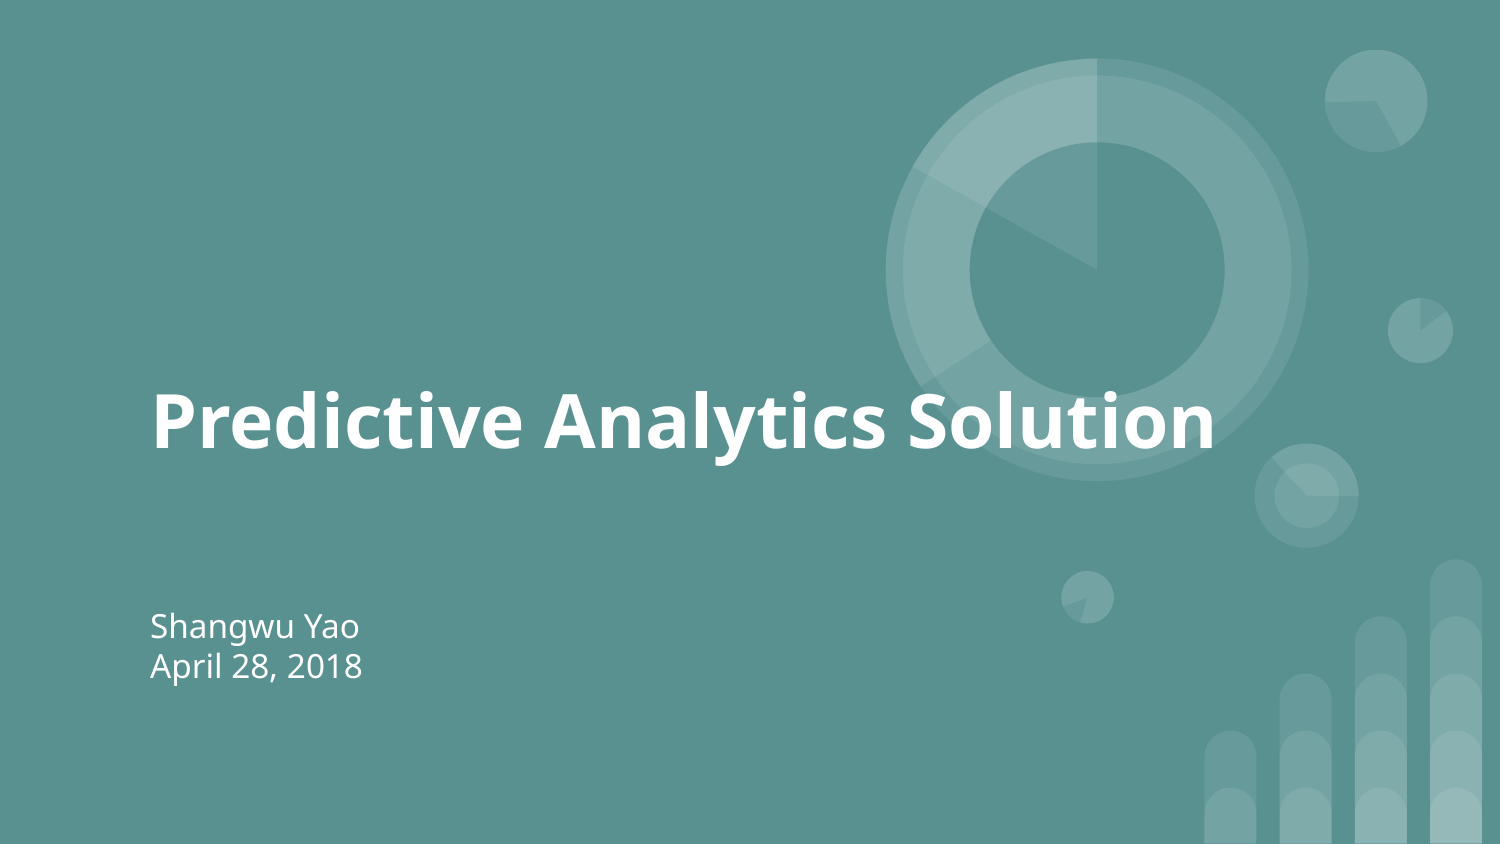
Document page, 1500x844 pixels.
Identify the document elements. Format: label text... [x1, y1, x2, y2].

subtitle Shangwu Yao April 28, 2018 [135, 589, 834, 704]
title Predictive Analytics Solution [135, 264, 1239, 572]
